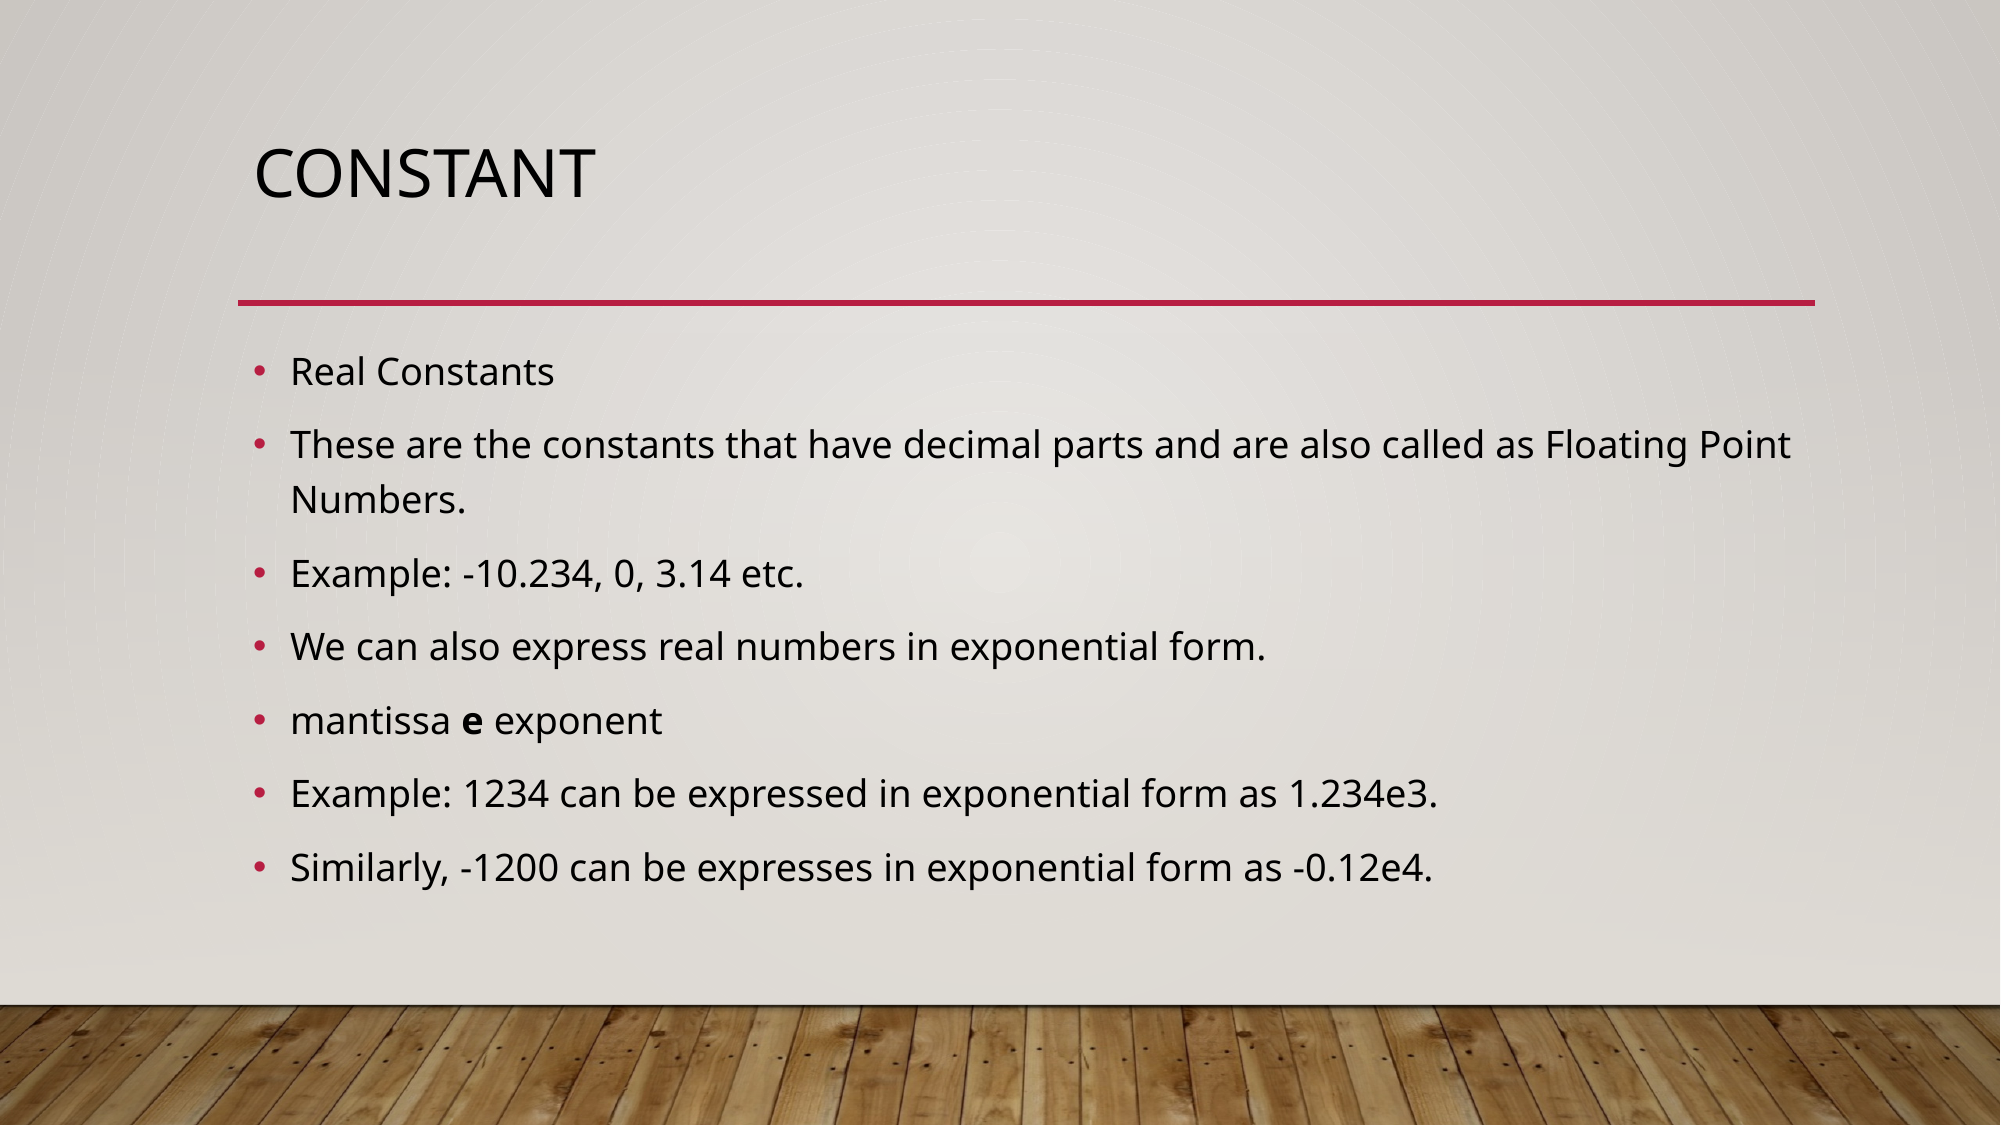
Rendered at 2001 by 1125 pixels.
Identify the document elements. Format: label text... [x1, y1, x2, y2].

list Real Constants These are the constants that have decimal parts and are also called as Floating Point Numbers. Example: -10.234, 0, 3.14 etc. We can also express real numbers in exponential form. mantissa e exponent Example: 1234 can be expressed in exponential form as 1.234e3. Similarly, -1200 can be expresses in exponential form as -0.12e4. [238, 330, 1814, 897]
picture [0, 1005, 2000, 1125]
title Constant [238, 131, 1814, 305]
